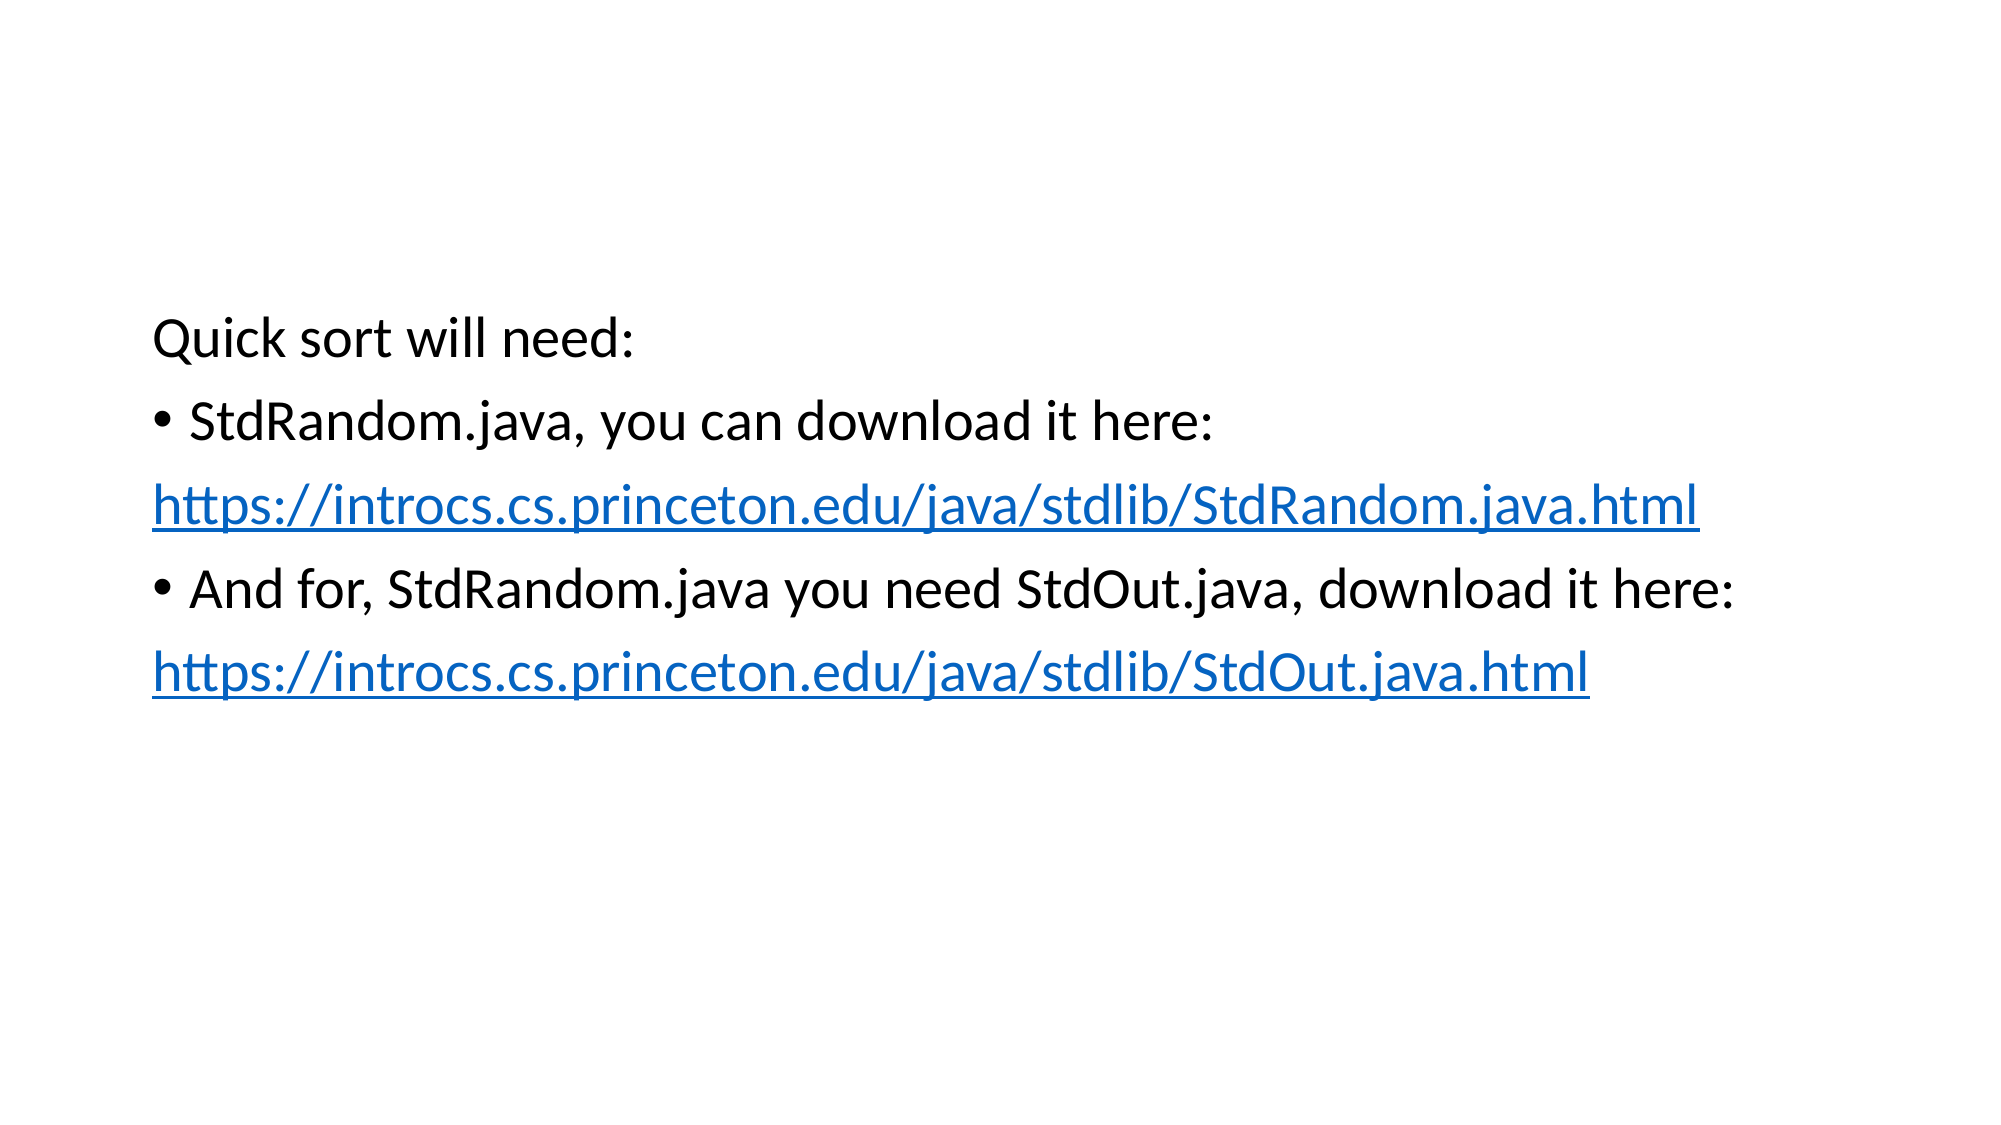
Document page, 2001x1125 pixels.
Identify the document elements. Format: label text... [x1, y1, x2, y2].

list Quick sort will need: StdRandom.java, you can download it here: https://introcs.cs.princeton.edu/java/stdlib/StdRandom.java.html And for, StdRandom.java you need StdOut.java, download it here: https://introcs.cs.princeton.edu/java/stdlib/StdOut.java.html [137, 299, 1863, 1014]
